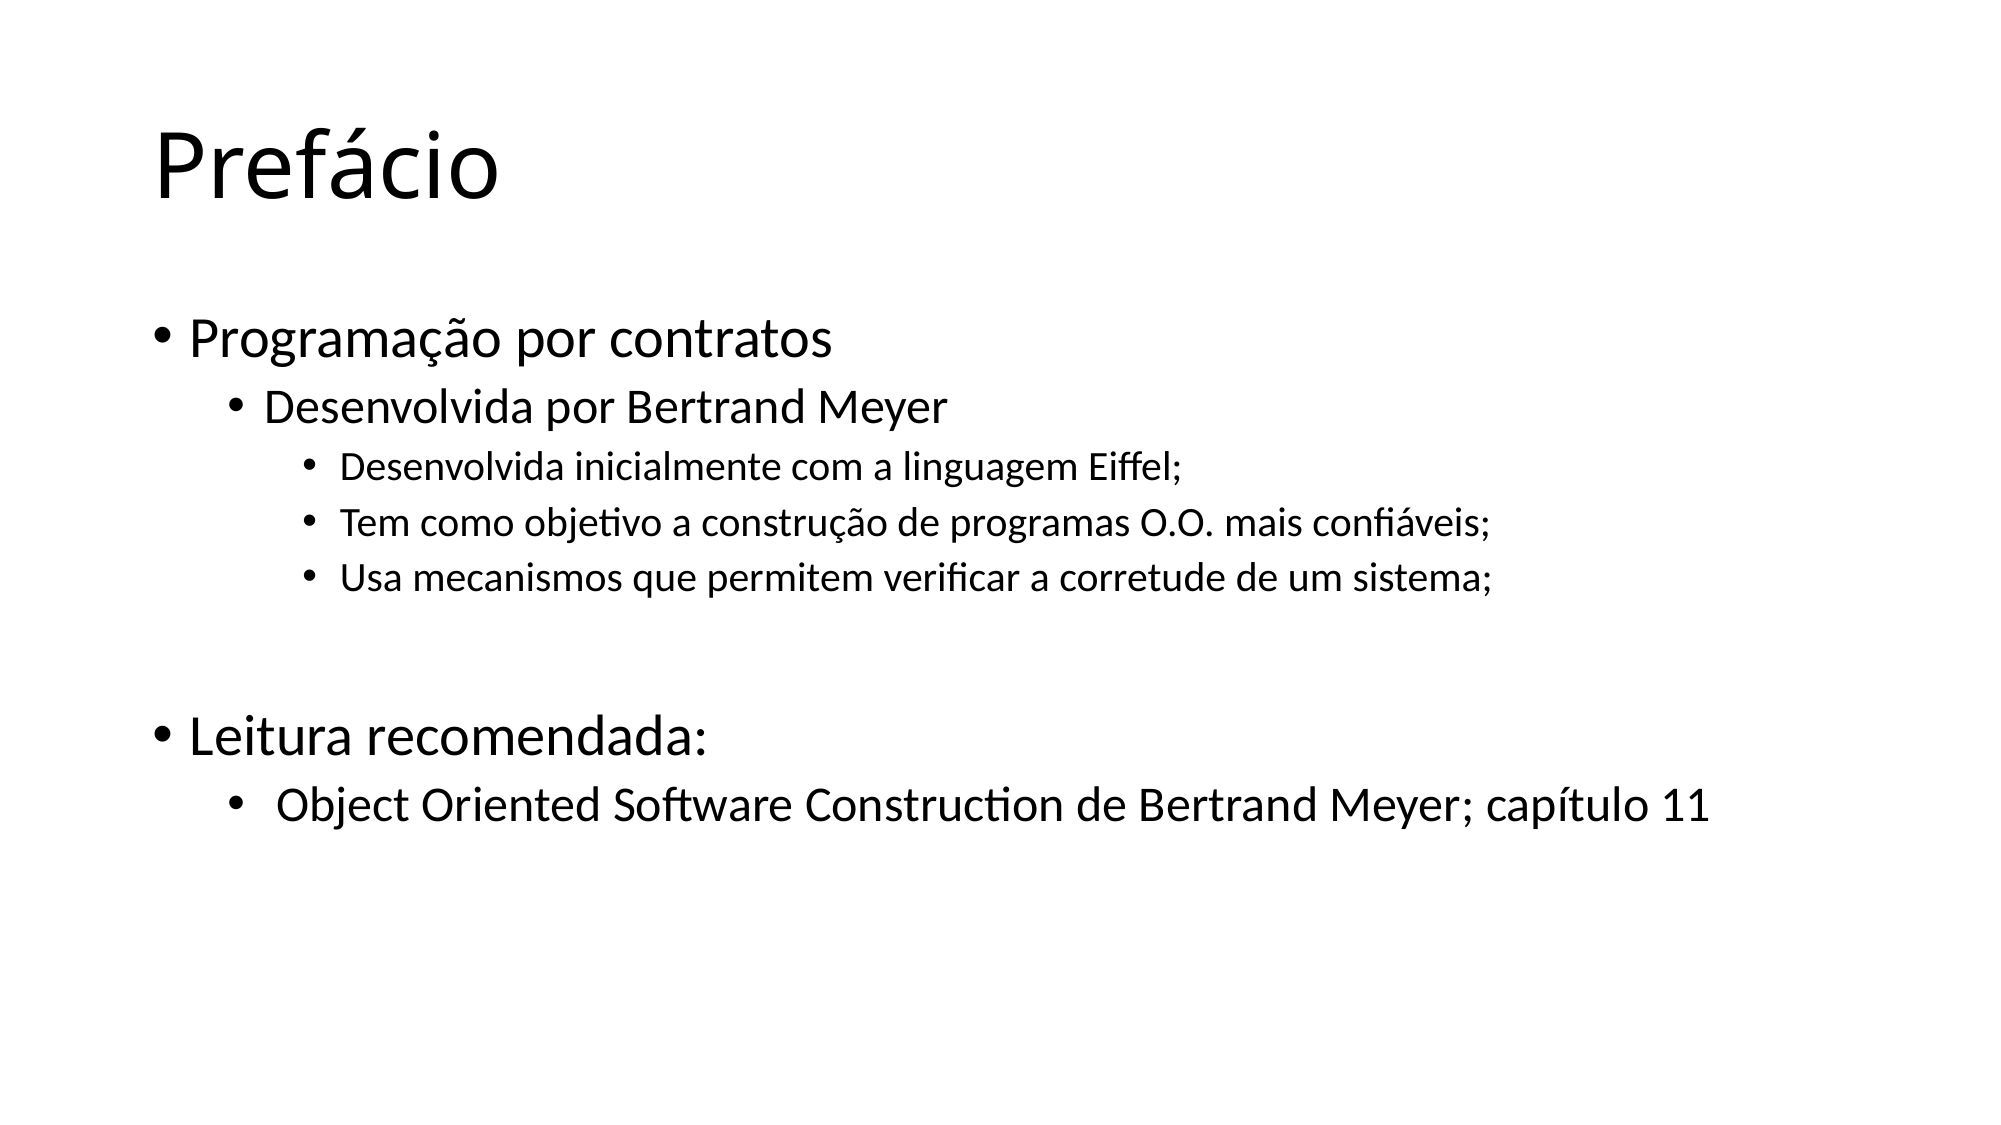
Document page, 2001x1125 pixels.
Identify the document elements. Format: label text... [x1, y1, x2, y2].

title Prefácio [137, 59, 1863, 278]
list Programação por contratos Desenvolvida por Bertrand Meyer Desenvolvida inicialmente com a linguagem Eiffel; Tem como objetivo a construção de programas O.O. mais confiáveis; Usa mecanismos que permitem verificar a corretude de um sistema; Leitura recomendada: Object Oriented Software Construction de Bertrand Meyer; capítulo 11 [137, 299, 1863, 1014]
